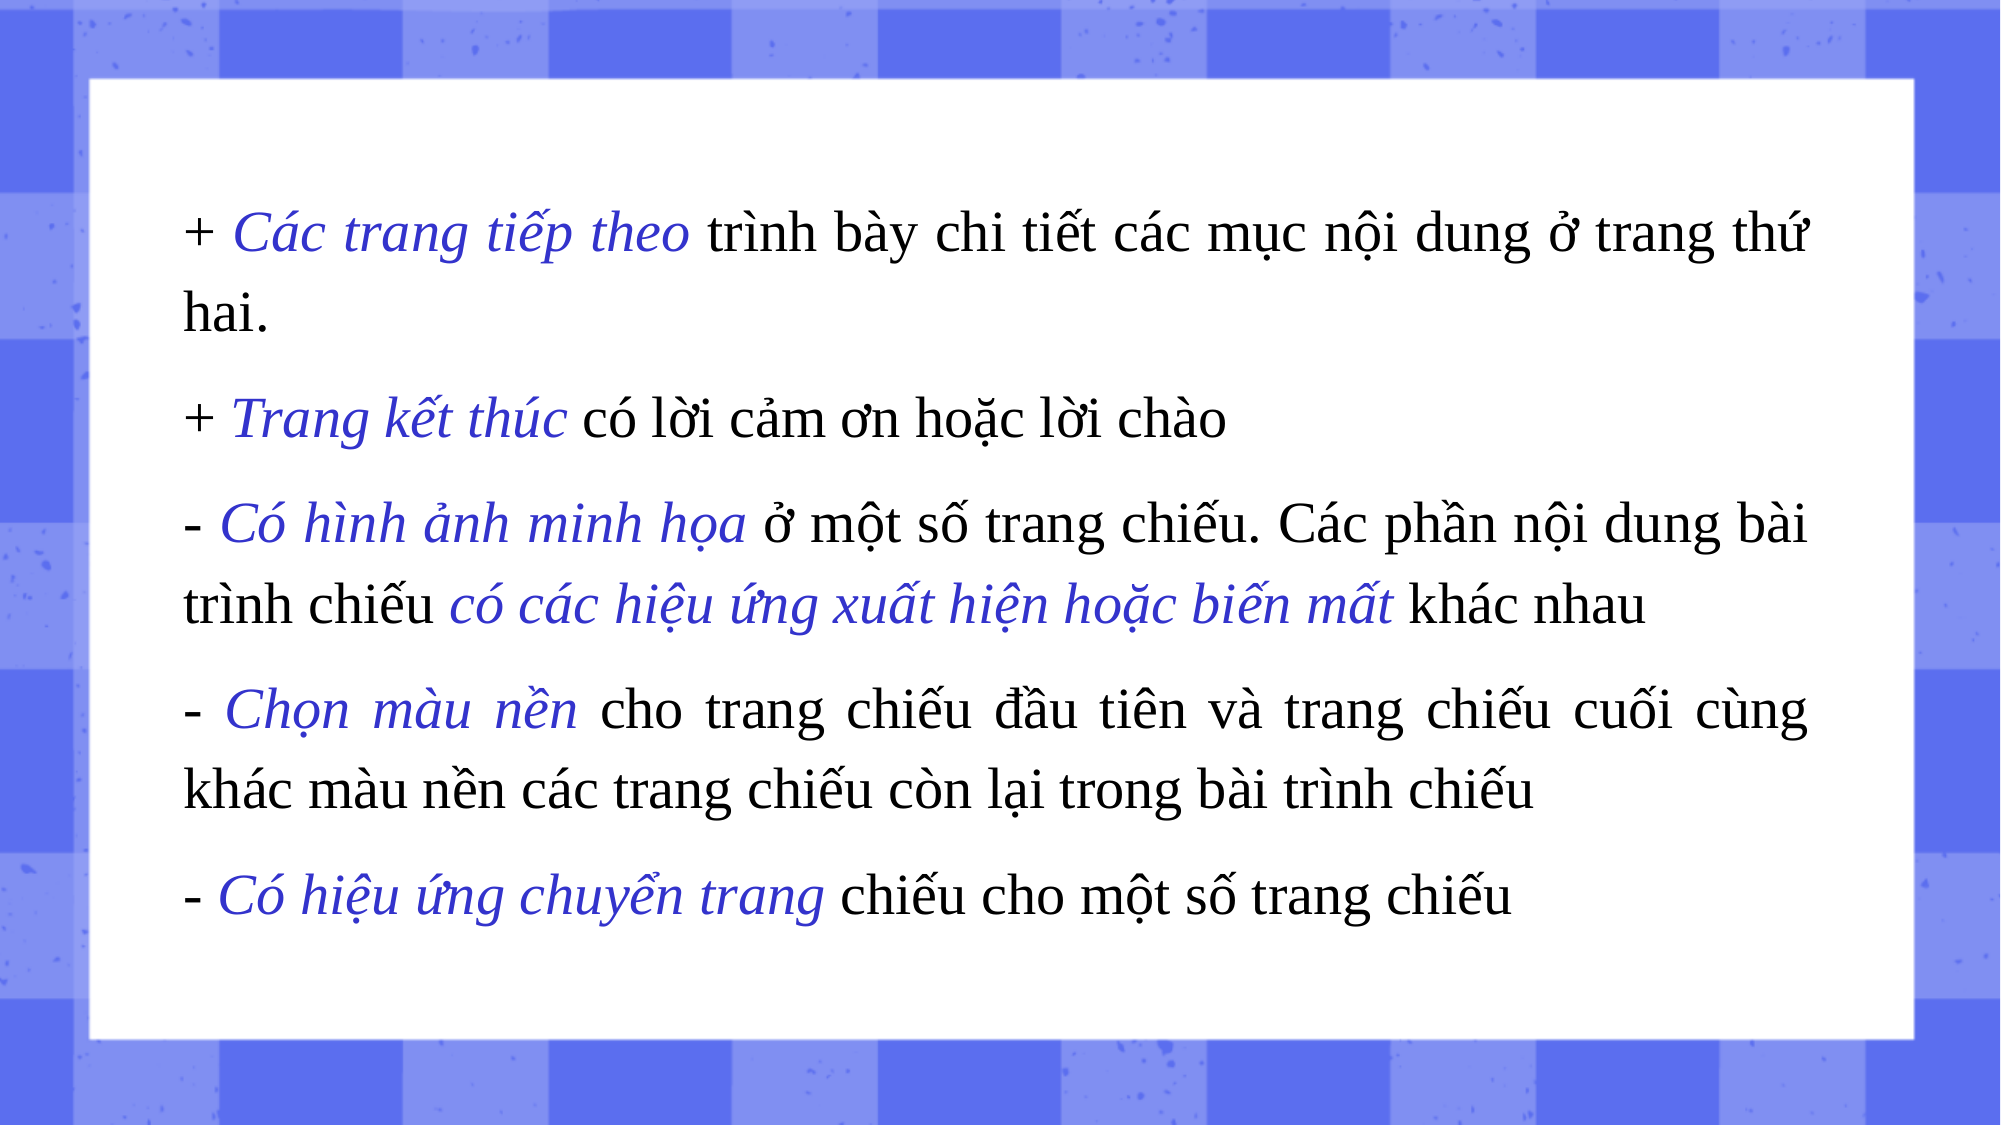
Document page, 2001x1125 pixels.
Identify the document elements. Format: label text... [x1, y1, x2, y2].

text_box + Các trang tiếp theo trình bày chi tiết các mục nội dung ở trang thứ hai. + Trang kết thúc có lời cảm ơn hoặc lời chào - Có hình ảnh minh họa ở một số trang chiếu. Các phần nội dung bài trình chiếu có các hiệu ứng xuất hiện hoặc biến mất khác nhau - Chọn màu nền cho trang chiếu đầu tiên và trang chiếu cuối cùng khác màu nền các trang chiếu còn lại trong bài trình chiếu - Có hiệu ứng chuyển trang chiếu cho một số trang chiếu [168, 175, 1825, 934]
picture [0, 0, 2001, 1125]
